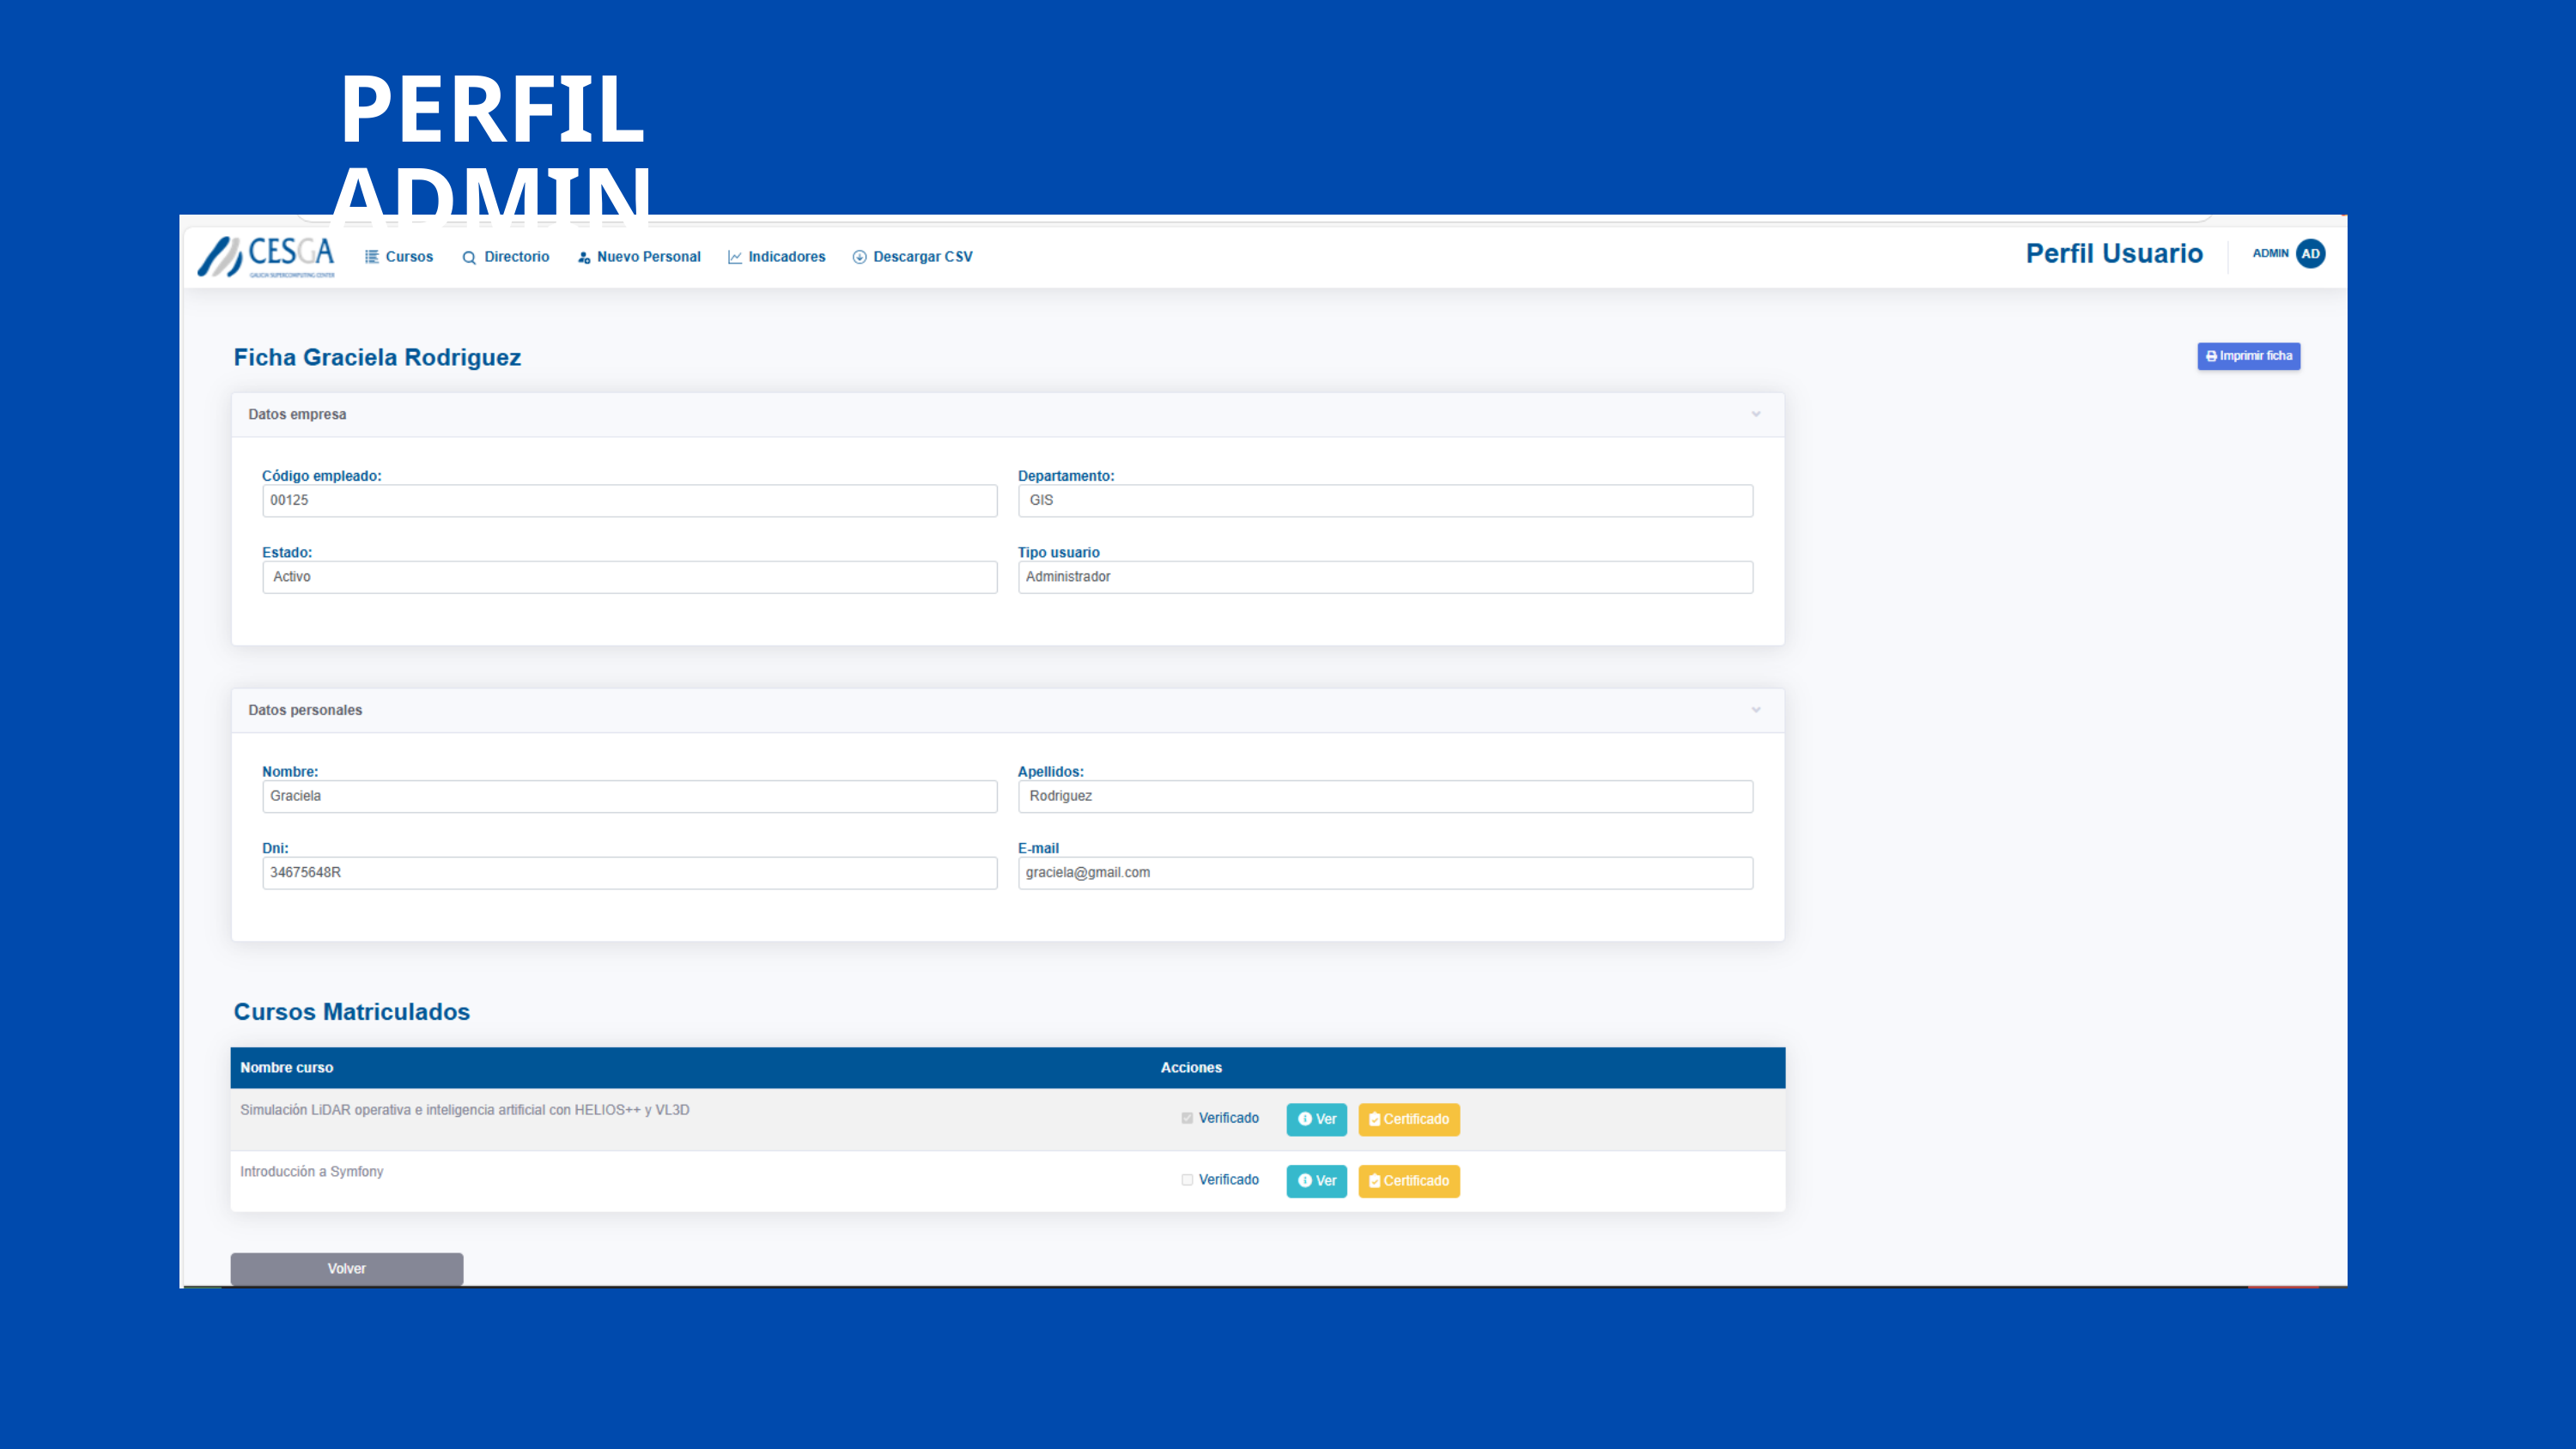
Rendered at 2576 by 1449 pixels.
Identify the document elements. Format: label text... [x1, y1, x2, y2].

text_box PERFIL ADMIN [179, 68, 805, 254]
text_box [179, 215, 2348, 1288]
